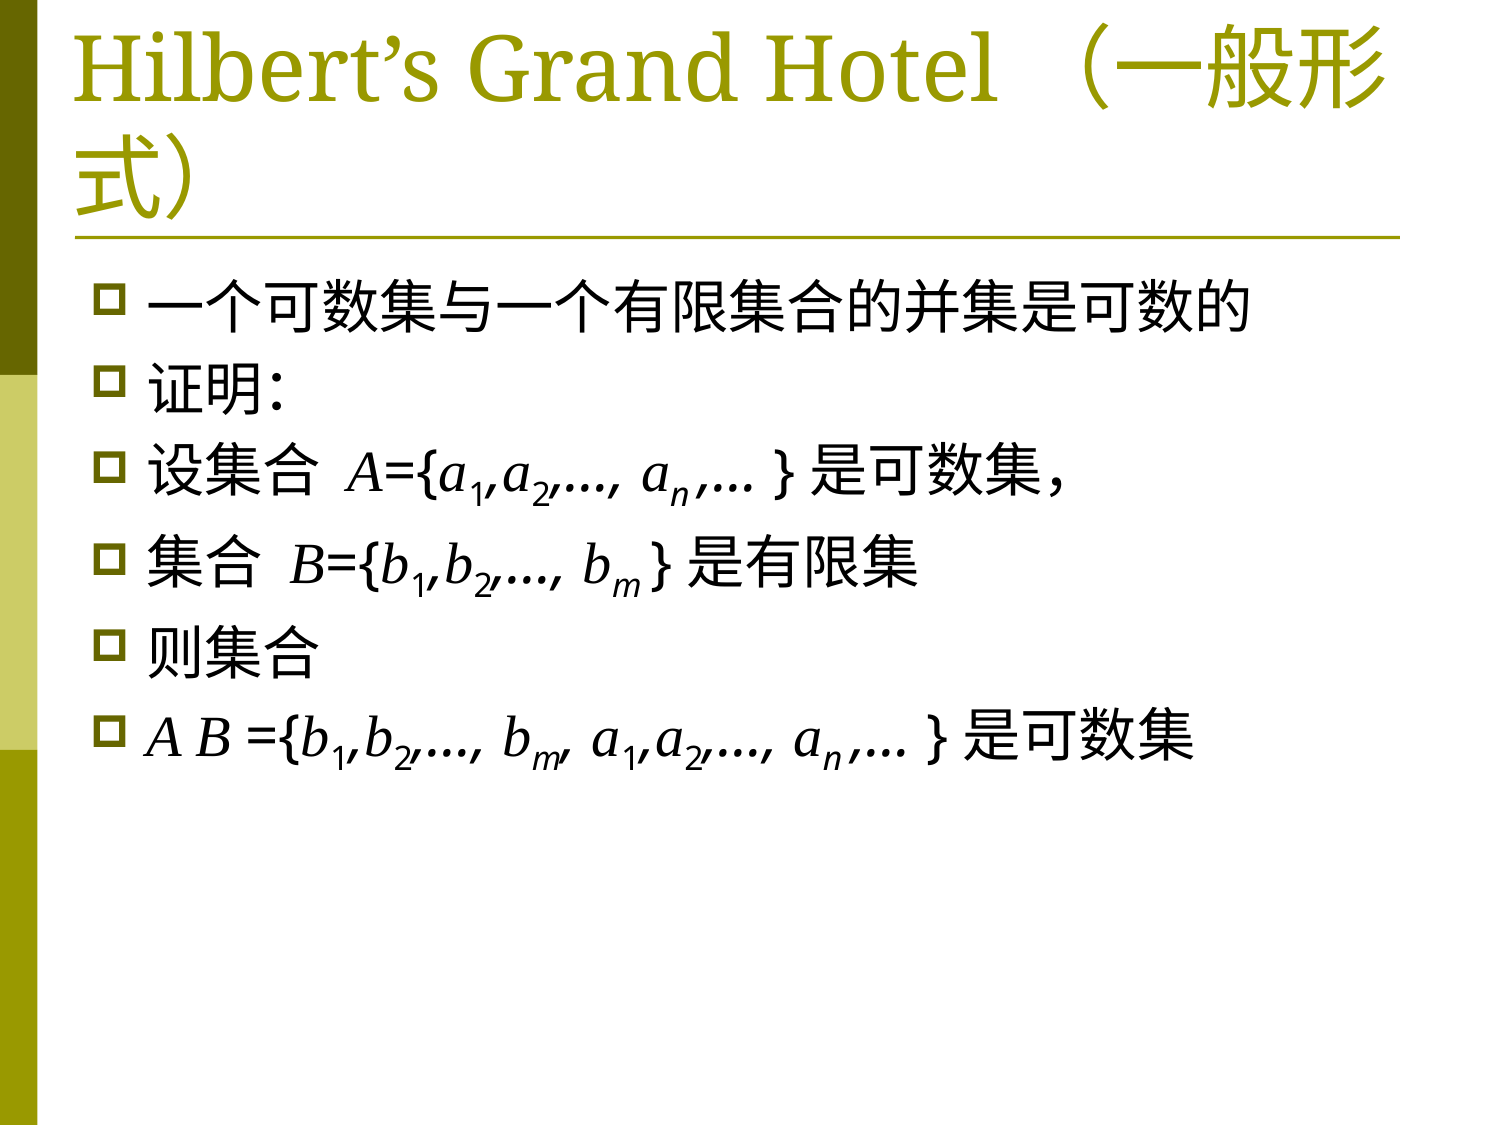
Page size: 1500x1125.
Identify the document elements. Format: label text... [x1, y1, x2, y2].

title Hilbert’s Grand Hotel（一般形式） [56, 50, 1444, 237]
